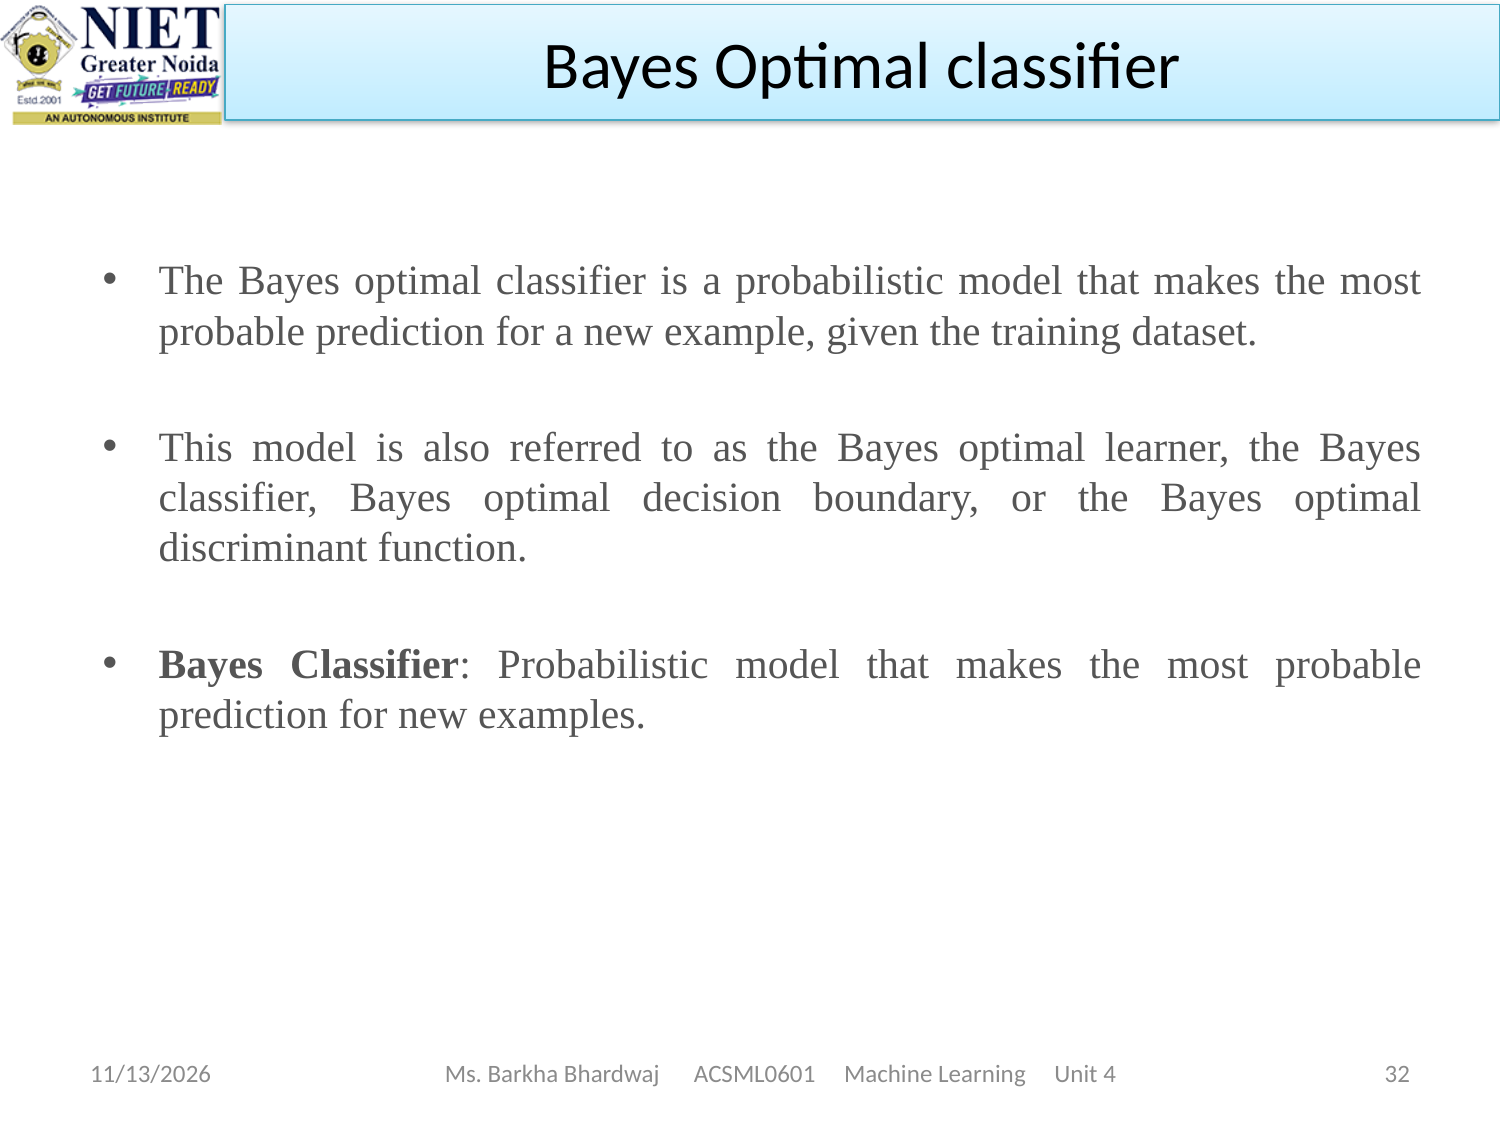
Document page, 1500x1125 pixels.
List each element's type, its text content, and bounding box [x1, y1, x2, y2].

text_box Bayes Optimal classifier [224, 4, 1500, 121]
slide_number 32 [1074, 1042, 1425, 1103]
list The Bayes optimal classifier is a probabilistic model that makes the most probable prediction for a new example, given the training dataset. This model is also referred to as the Bayes optimal learner, the Bayes classifier, Bayes optimal decision boundary, or the Bayes optimal discriminant function. Bayes Classifier: Probabilistic model that makes the most probable prediction for new examples. [87, 187, 1438, 930]
footer Ms. Barkha Bhardwaj ACSML0601 Machine Learning Unit 4 [324, 1042, 1074, 1103]
picture [0, 5, 223, 126]
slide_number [75, 1042, 324, 1103]
